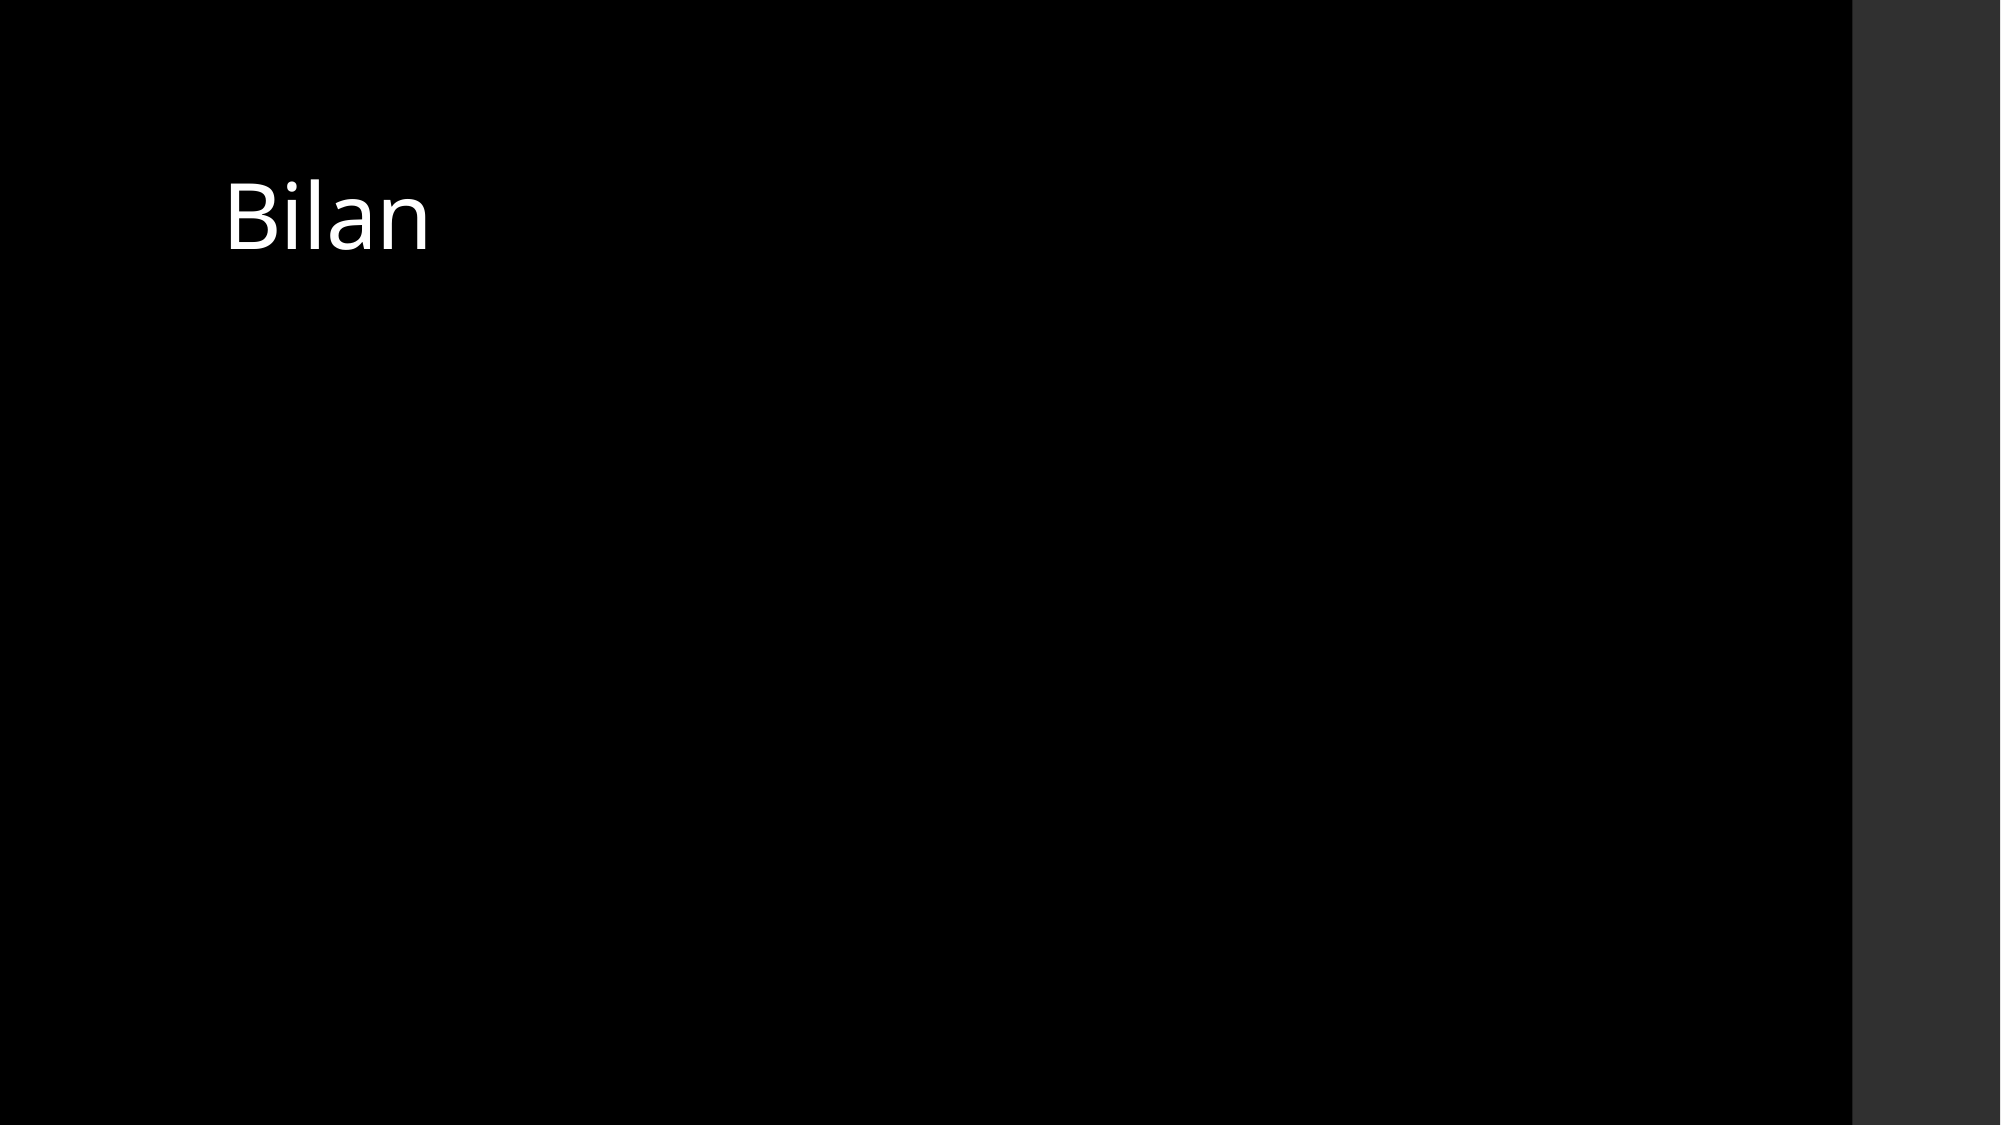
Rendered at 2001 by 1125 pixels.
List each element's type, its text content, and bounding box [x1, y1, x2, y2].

title Bilan [206, 60, 1797, 278]
